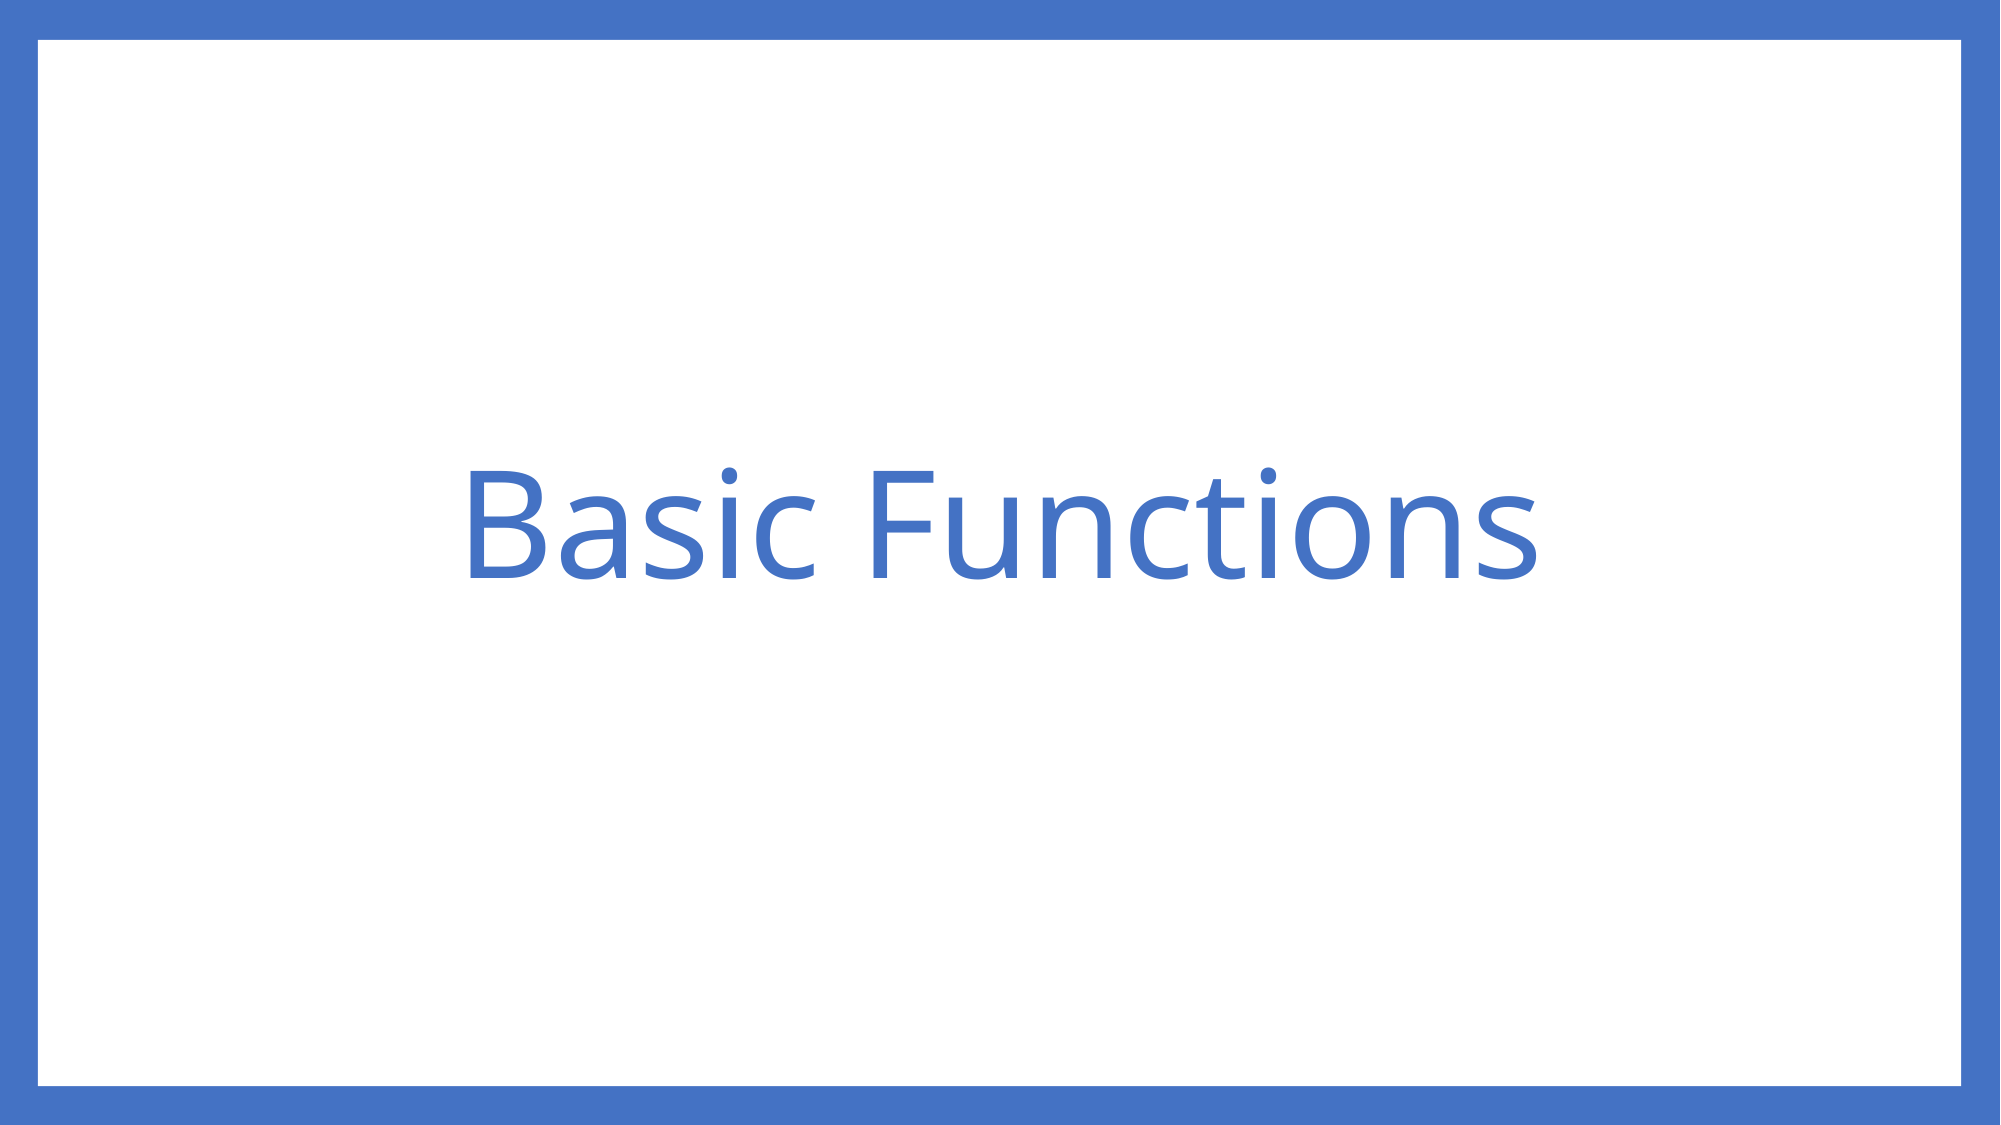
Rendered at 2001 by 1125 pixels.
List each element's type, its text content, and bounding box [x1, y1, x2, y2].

title Basic Functions [189, 419, 1810, 642]
